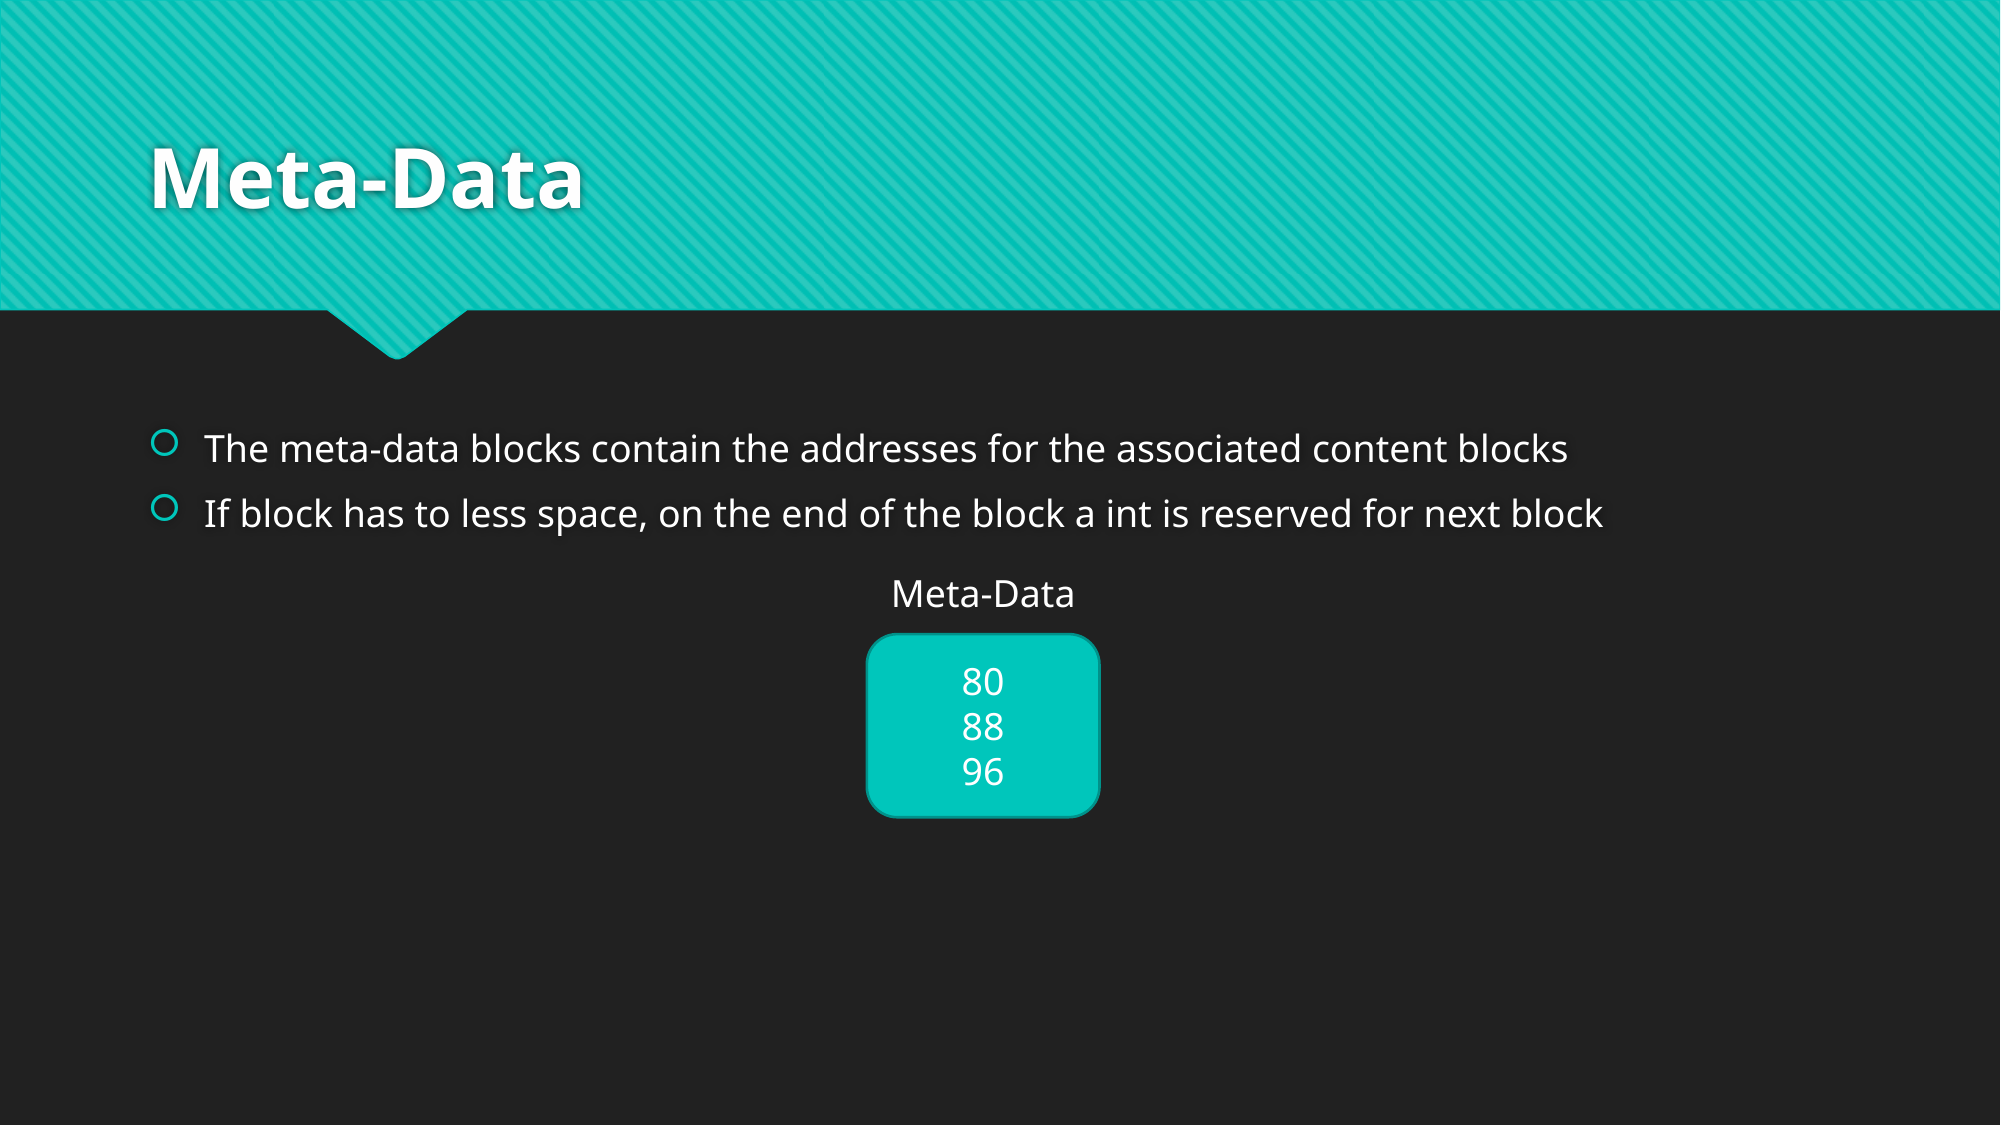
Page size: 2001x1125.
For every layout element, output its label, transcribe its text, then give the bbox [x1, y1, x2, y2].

text_box Meta-Data [684, 562, 1283, 623]
list The meta-data blocks contain the addresses for the associated content blocks If block has to less space, on the end of the block a int is reserved for next block [132, 181, 1865, 778]
title Meta-Data [132, 73, 1868, 178]
text_box 80 88 96 [865, 632, 1101, 819]
